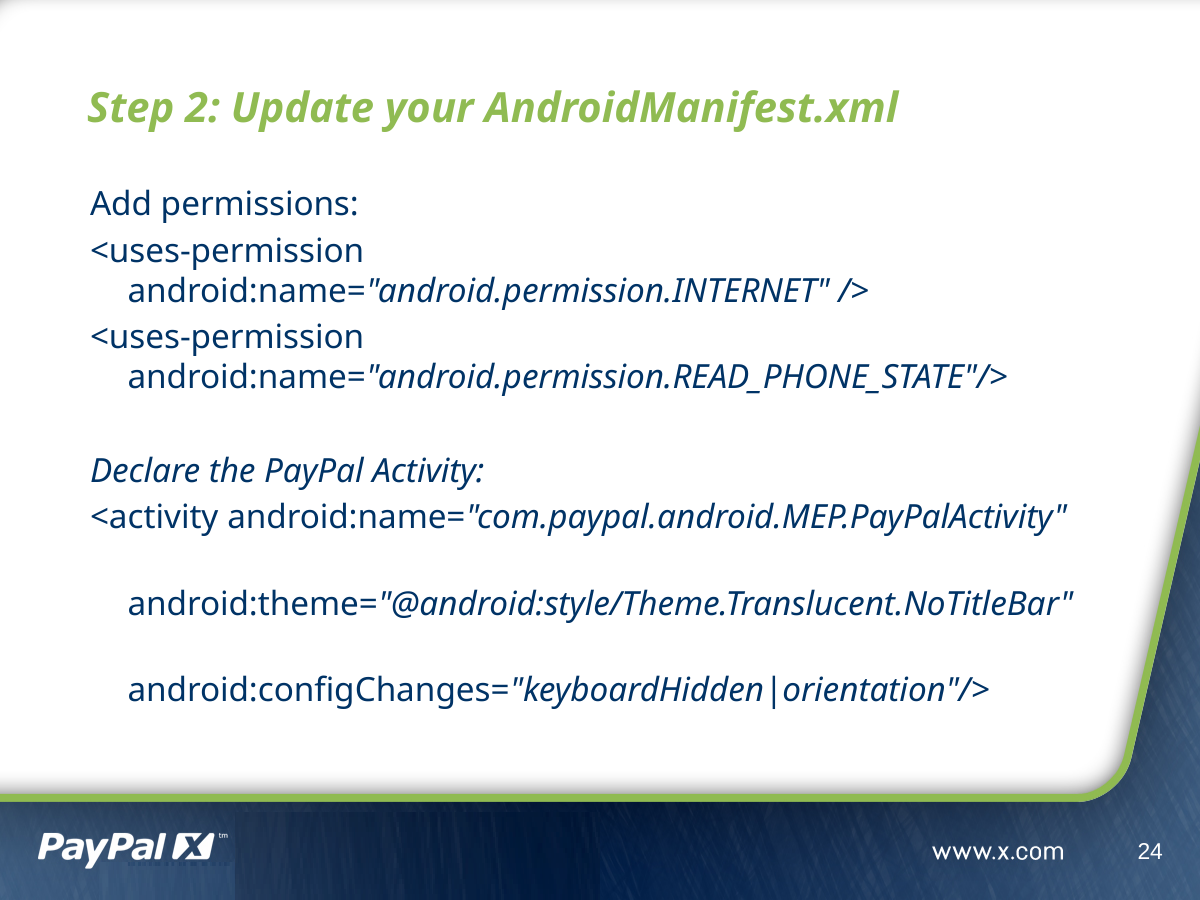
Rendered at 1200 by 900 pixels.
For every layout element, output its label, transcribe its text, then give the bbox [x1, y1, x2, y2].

slide_number 24 [1074, 830, 1176, 891]
title Step 2: Update your AndroidManifest.xml [75, 50, 1095, 163]
list Add permissions: <uses-permission android:name="android.permission.INTERNET" /> <uses-permission android:name="android.permission.READ_PHONE_STATE"/> Declare the PayPal Activity: <activity android:name="com.paypal.android.MEP.PayPalActivity" android:theme="@android:style/Theme.Translucent.NoTitleBar" android:configChanges="keyboardHidden|orientation"/> [75, 174, 1100, 713]
picture [0, 0, 1200, 900]
